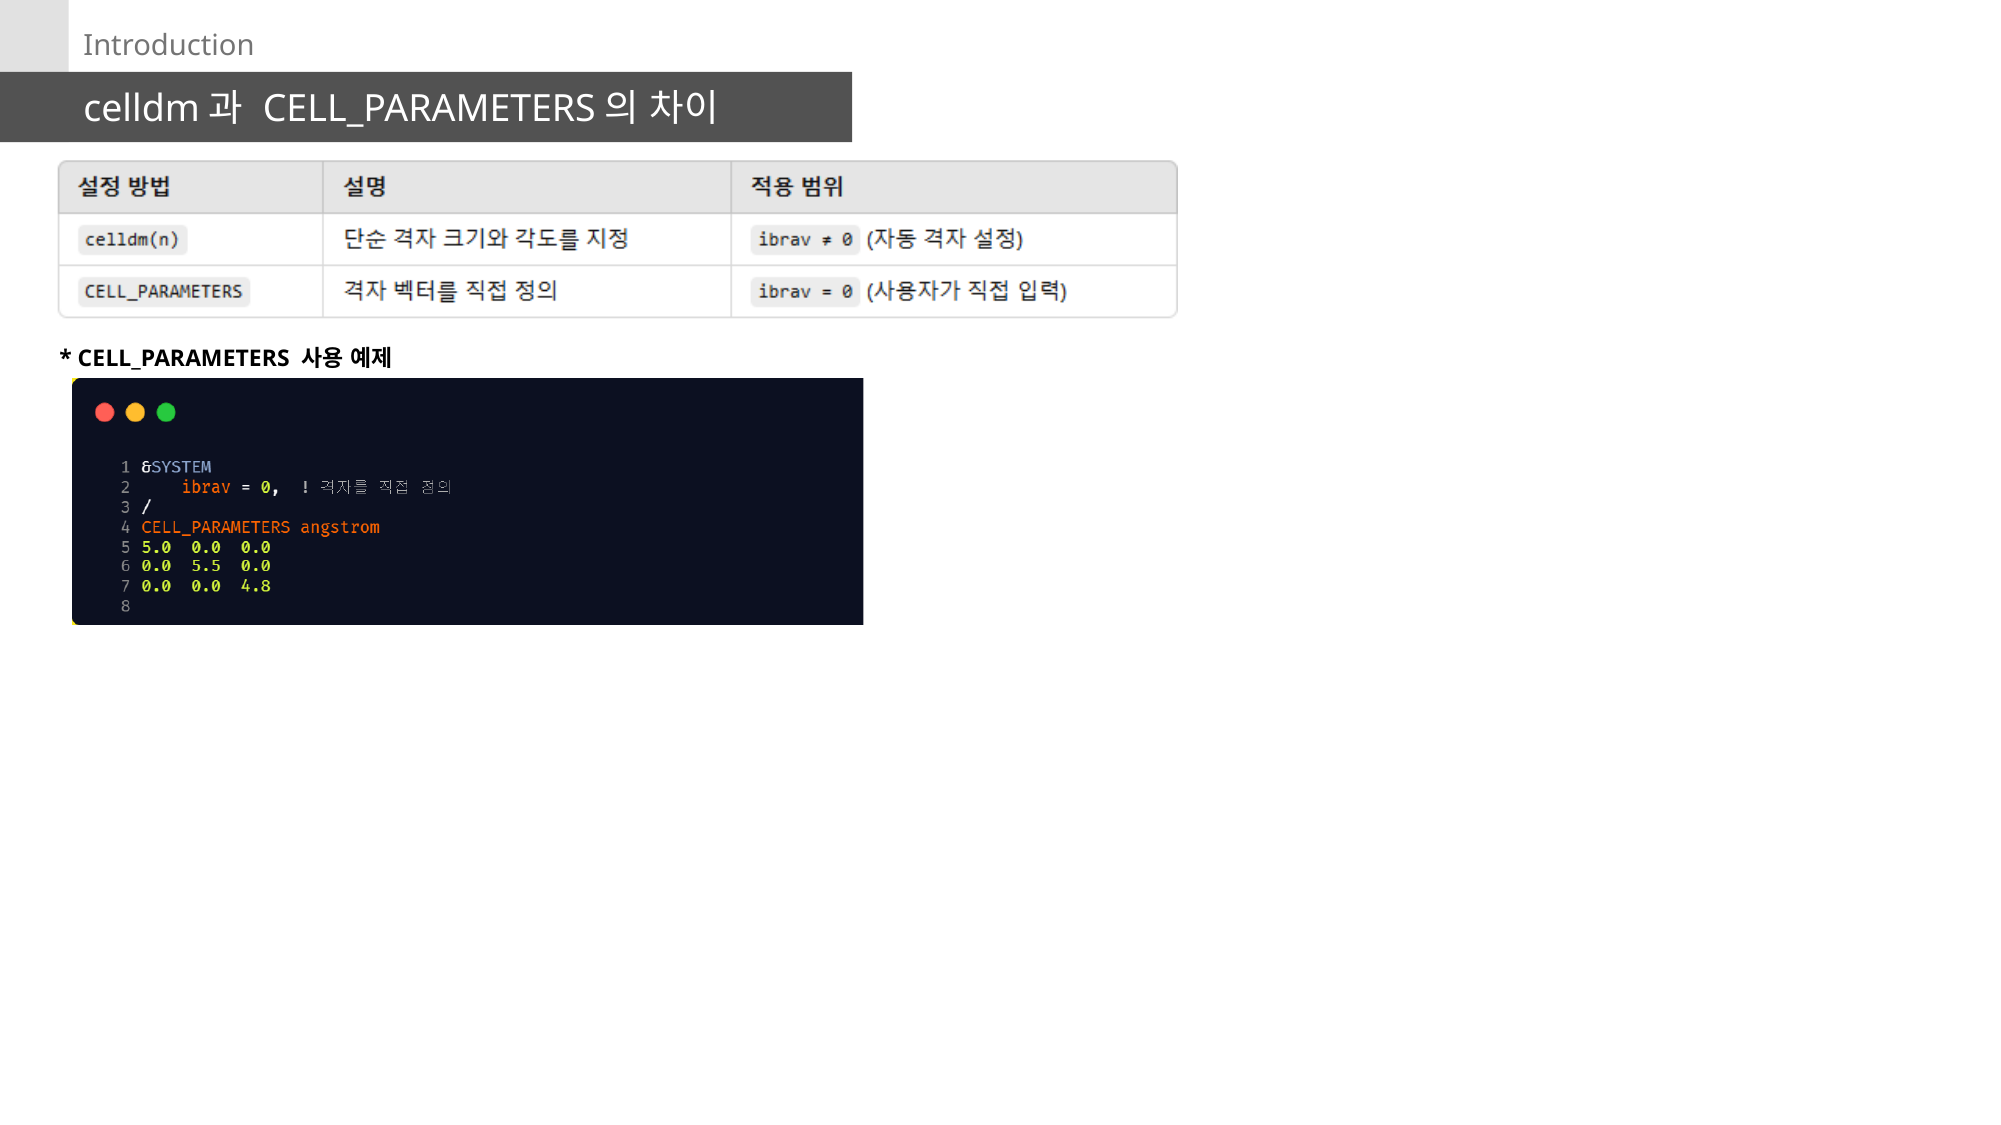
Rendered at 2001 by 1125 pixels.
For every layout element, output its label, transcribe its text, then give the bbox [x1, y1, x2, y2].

picture [55, 159, 1179, 320]
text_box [0, 0, 853, 143]
picture [71, 378, 864, 625]
text_box * CELL_PARAMETERS 사용 예제 [44, 335, 831, 378]
